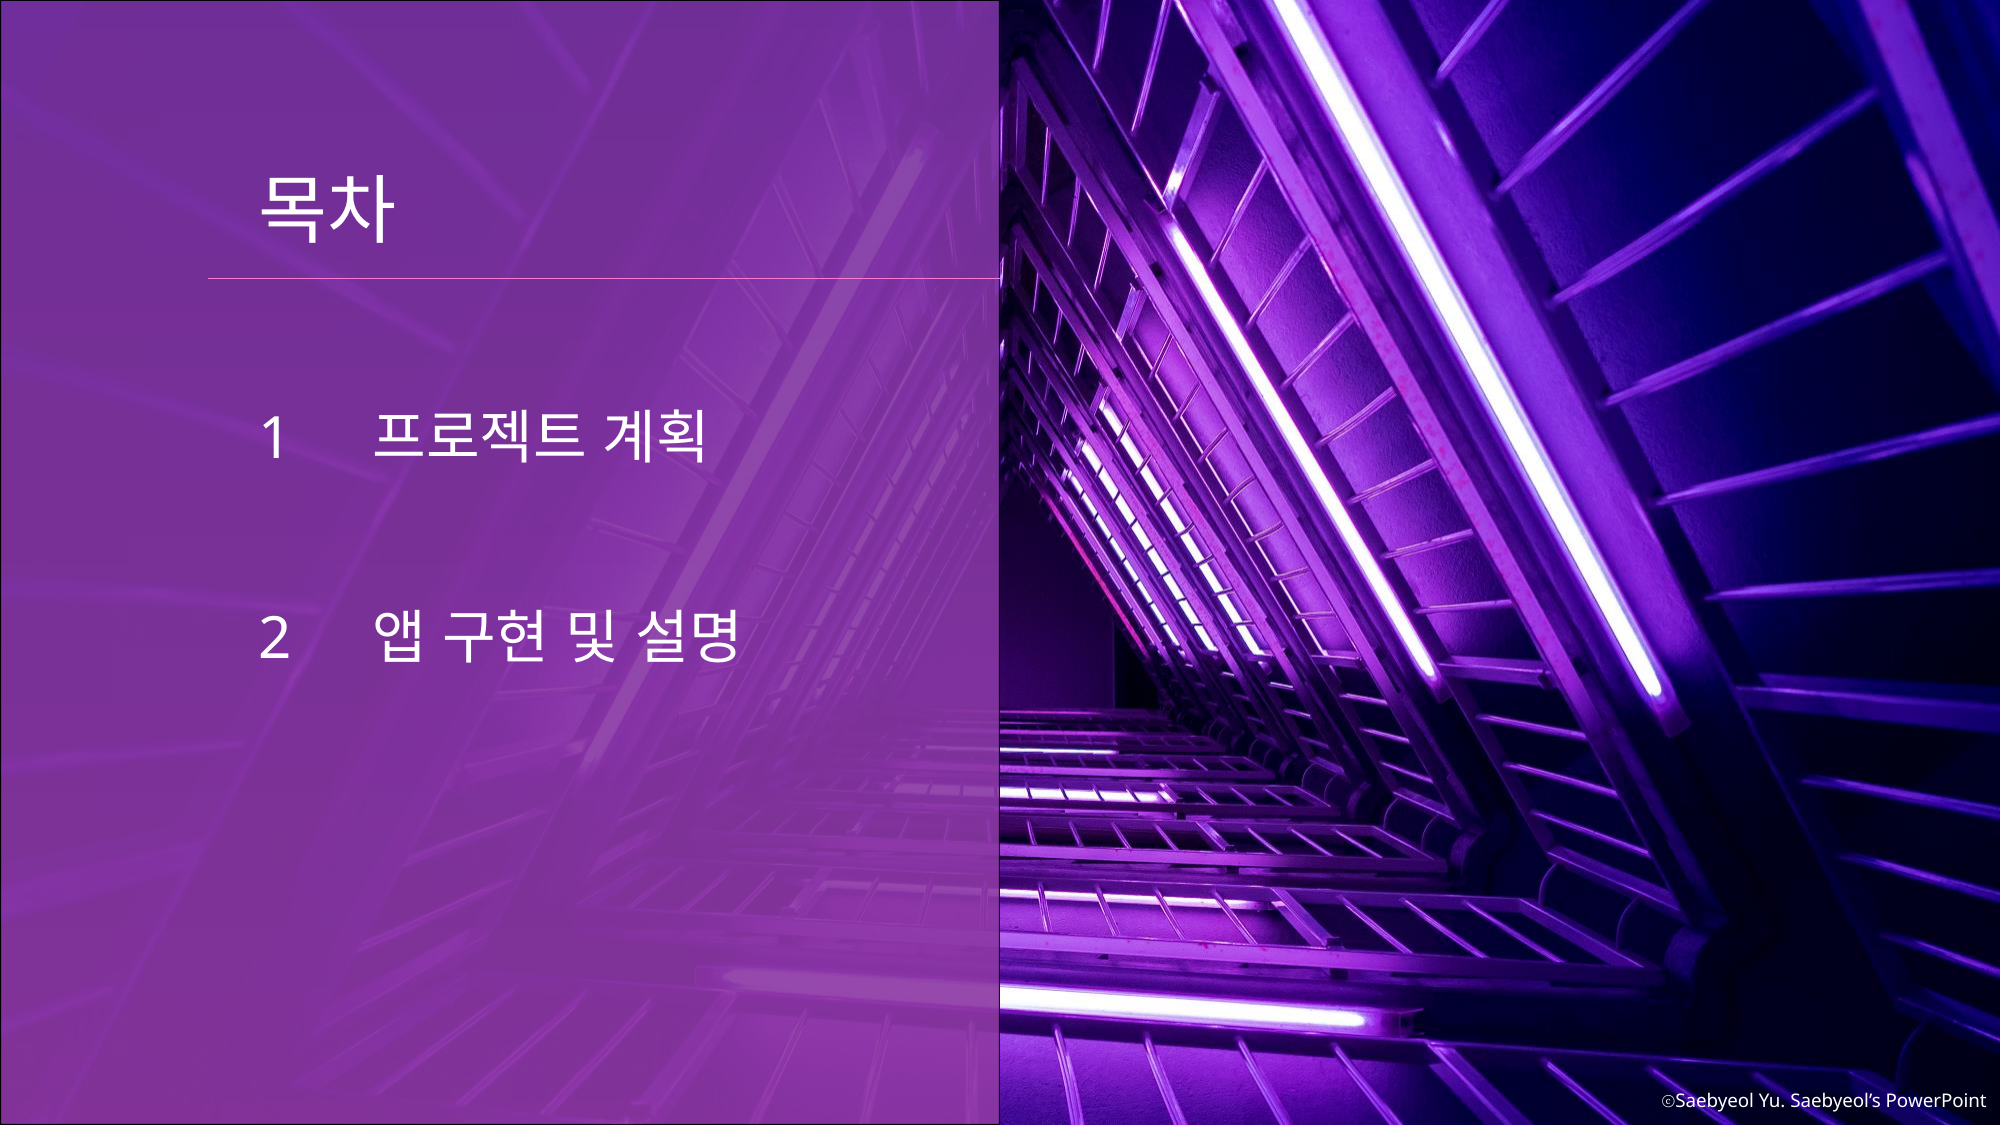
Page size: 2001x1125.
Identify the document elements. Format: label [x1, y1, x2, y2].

text_box [243, 592, 775, 679]
text_box [243, 393, 742, 480]
picture [0, 0, 2000, 1125]
